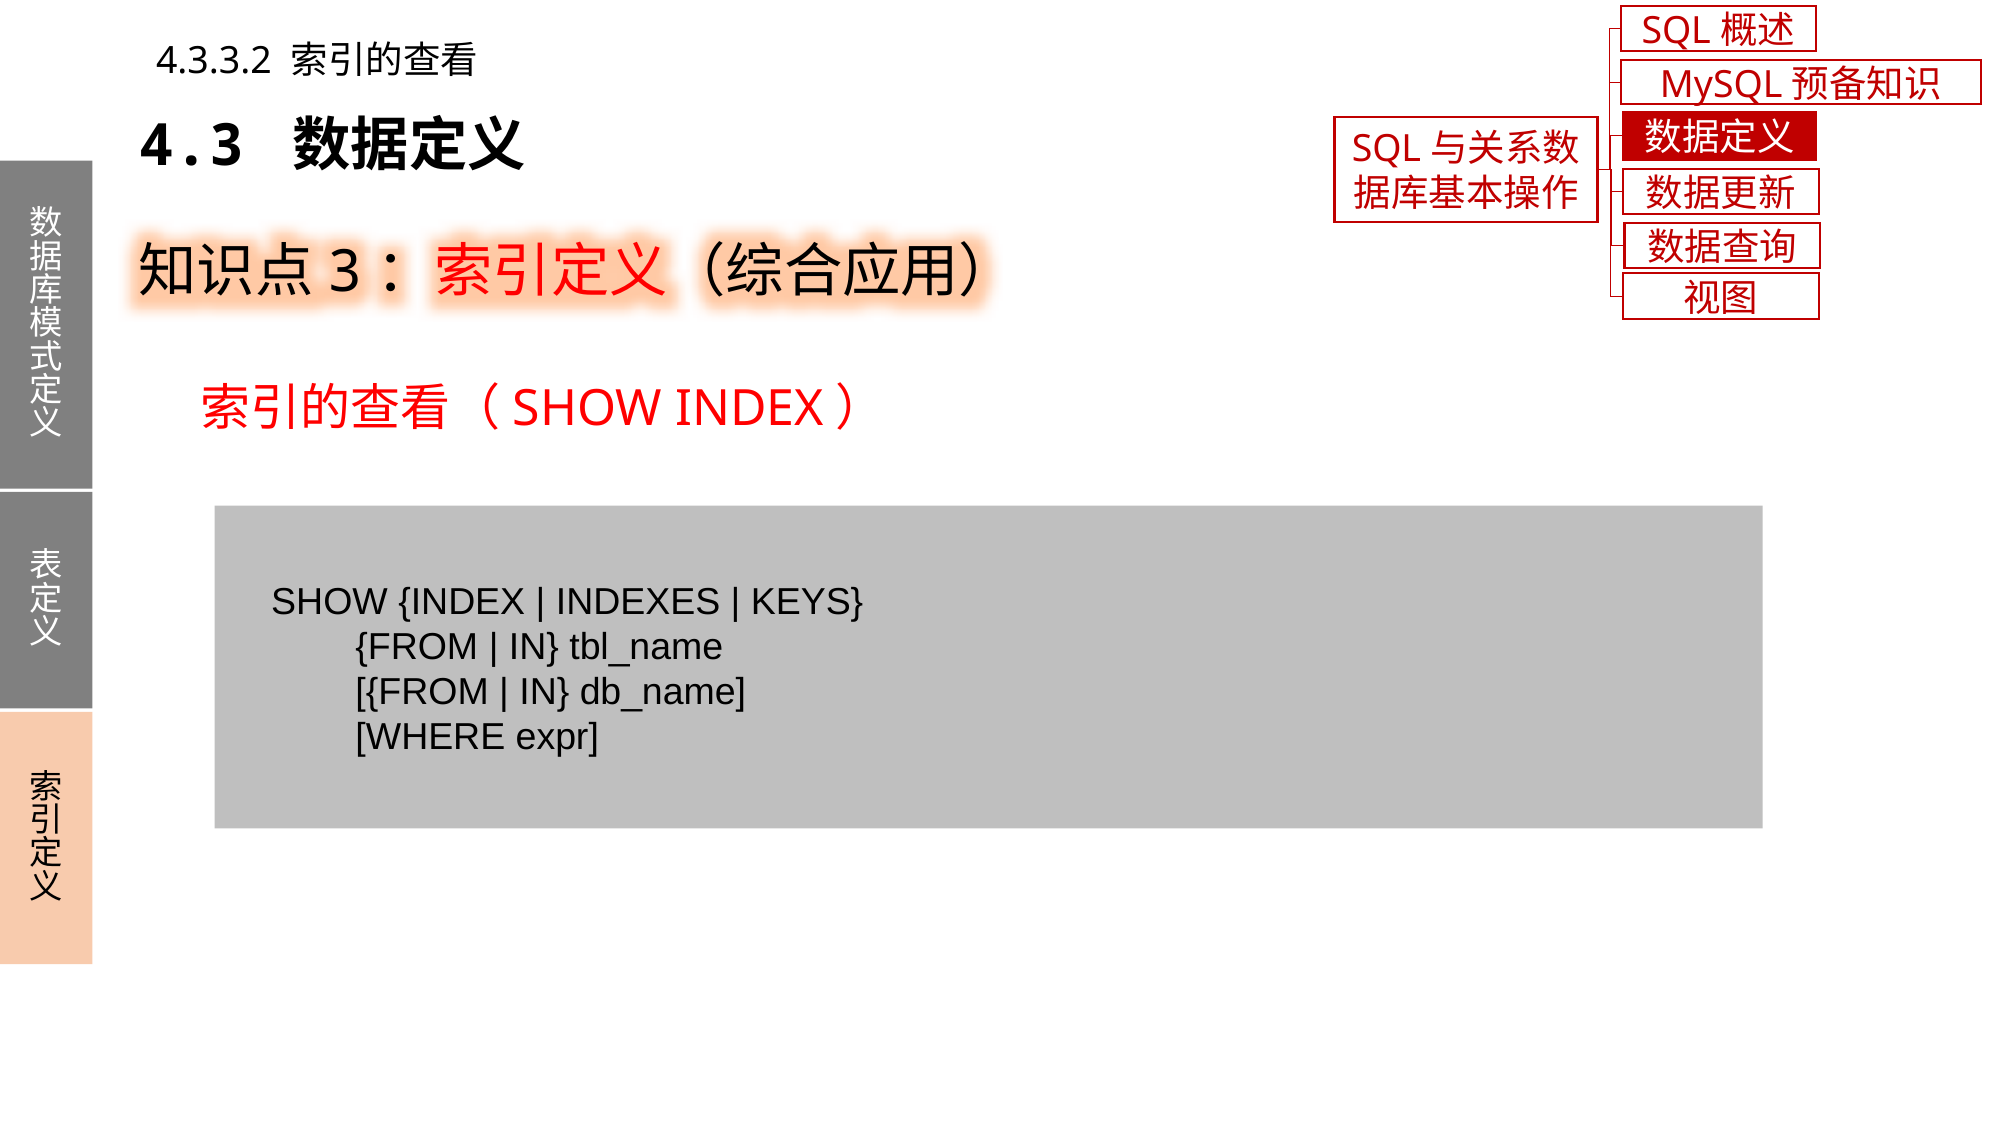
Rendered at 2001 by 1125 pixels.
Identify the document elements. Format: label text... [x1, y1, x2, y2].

text_box 数据定义 [1622, 111, 1817, 161]
text_box 视图 [1622, 272, 1820, 320]
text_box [1597, 135, 1623, 169]
text_box SQL与关系数据库基本操作 [1333, 116, 1597, 223]
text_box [1597, 28, 1621, 82]
text_box 4.3.3.2 索引的查看 [141, 28, 493, 89]
text_box 索引的查看（SHOW INDEX） [120, 157, 1333, 161]
text_box 数据更新 [1623, 168, 1820, 215]
text_box SHOW {INDEX | INDEXES | KEYS} {FROM | IN} tbl_name [{FROM | IN} db_name] [WHERE expr] [214, 505, 1764, 829]
text_box SQL概述 [1620, 5, 1817, 52]
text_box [1597, 169, 1623, 297]
text_box 知识点2：表定义（综合应用） [118, 170, 1949, 335]
text_box 知识点3：索引定义（综合应用） [120, 153, 1333, 157]
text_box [1597, 82, 1621, 135]
text_box 4.3 数据定义 [120, 97, 1568, 153]
text_box 知识点3：索引定义（综合应用） [120, 172, 1945, 329]
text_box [0, 160, 93, 965]
text_box MySQL预备知识 [1621, 59, 1982, 105]
text_box 数据查询 [1623, 222, 1821, 269]
text_box 数据定义 [114, 166, 1954, 339]
text_box 索引的查看（SHOW INDEX） [186, 350, 1827, 443]
